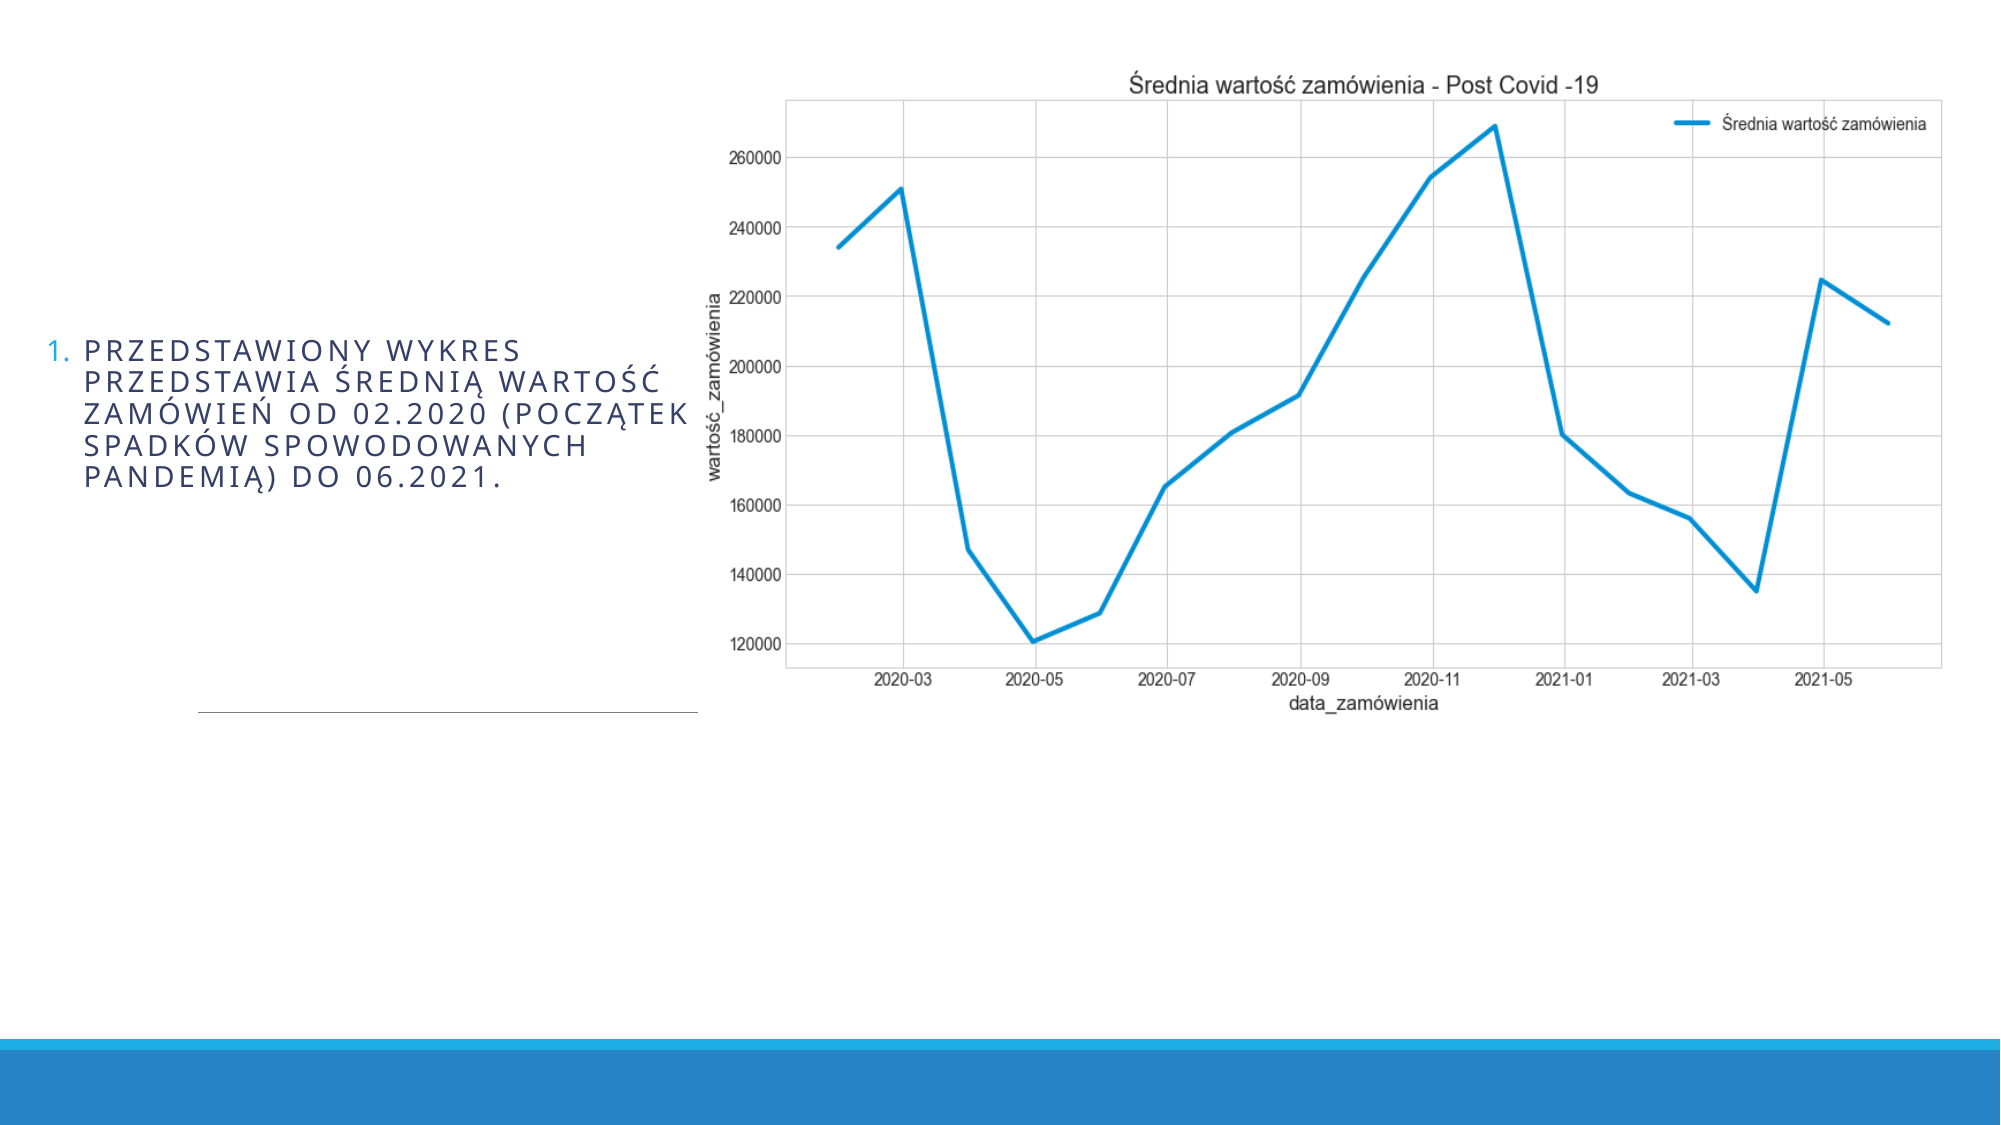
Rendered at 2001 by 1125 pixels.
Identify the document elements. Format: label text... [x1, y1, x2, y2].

subtitle Przedstawiony wykres przedstawia średnią wartość zamówień od 02.2020 (początek spadków spowodowanych pandemią) do 06.2021. [30, 136, 721, 1058]
picture [698, 66, 1949, 721]
